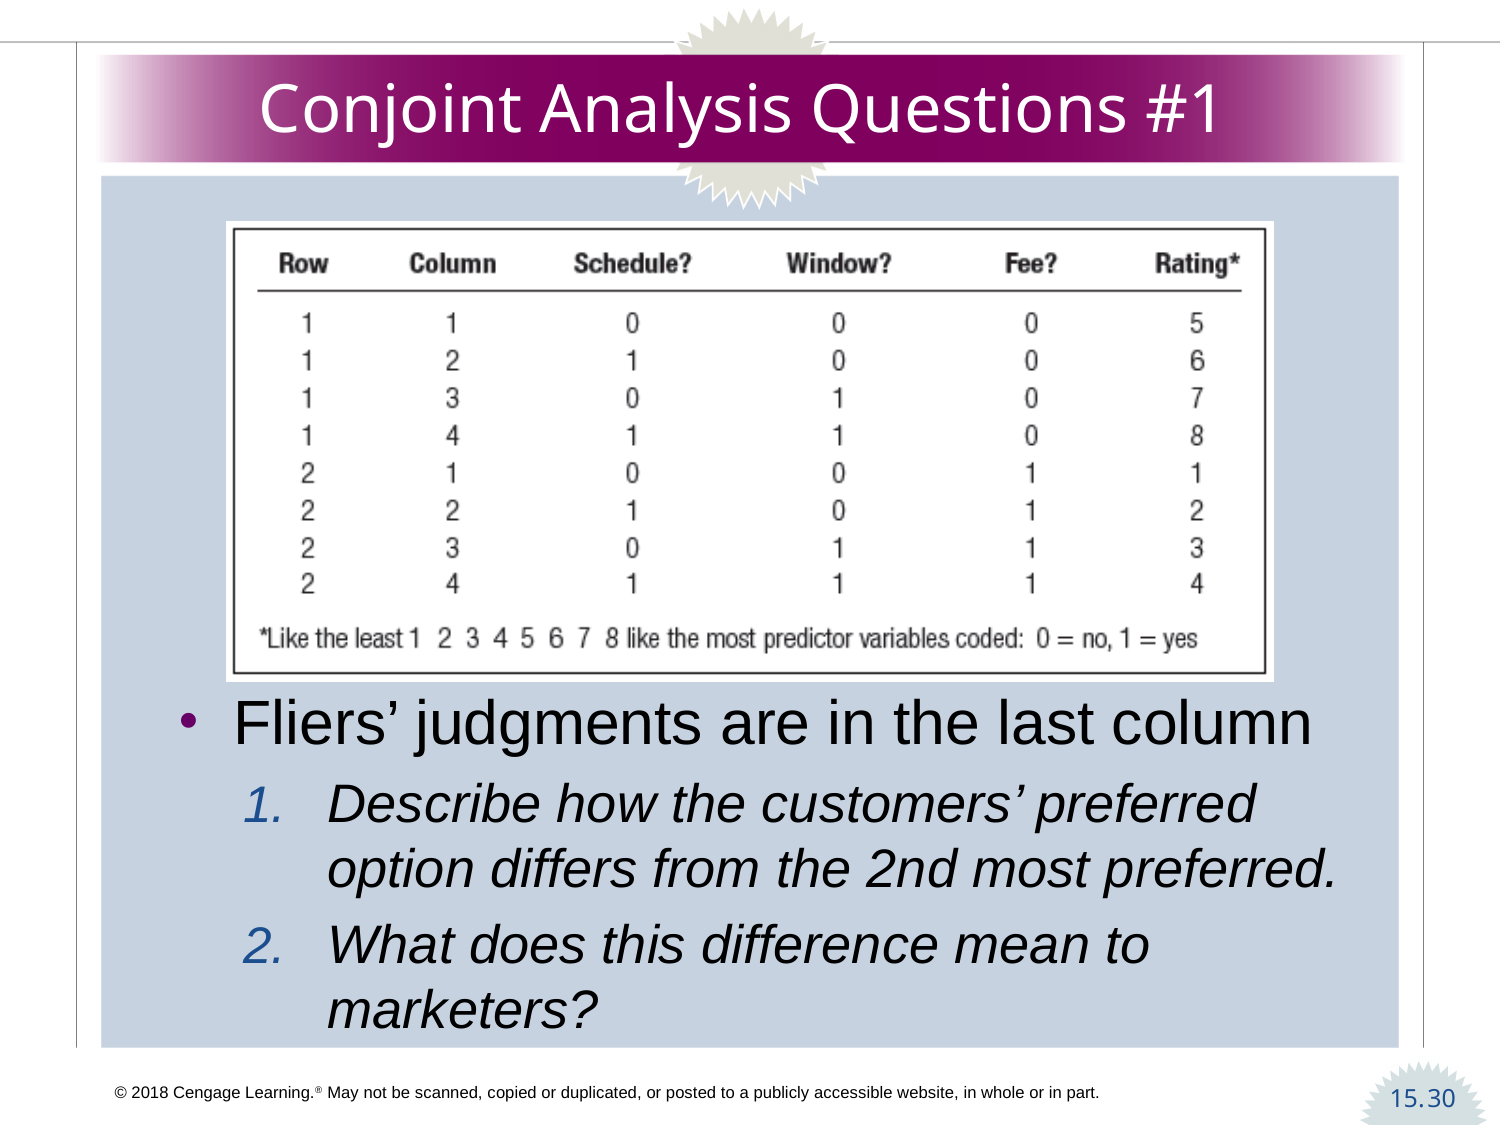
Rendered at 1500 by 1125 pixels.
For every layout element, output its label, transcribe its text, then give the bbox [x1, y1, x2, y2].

title Conjoint Analysis Questions #1 [87, 50, 1400, 163]
picture [0, 0, 1500, 1125]
slide_number 30 [1412, 1074, 1476, 1125]
list Fliers’ judgments are in the last column Describe how the customers’ preferred option differs from the 2nd most preferred. What does this difference mean to marketers? [162, 675, 1388, 1000]
